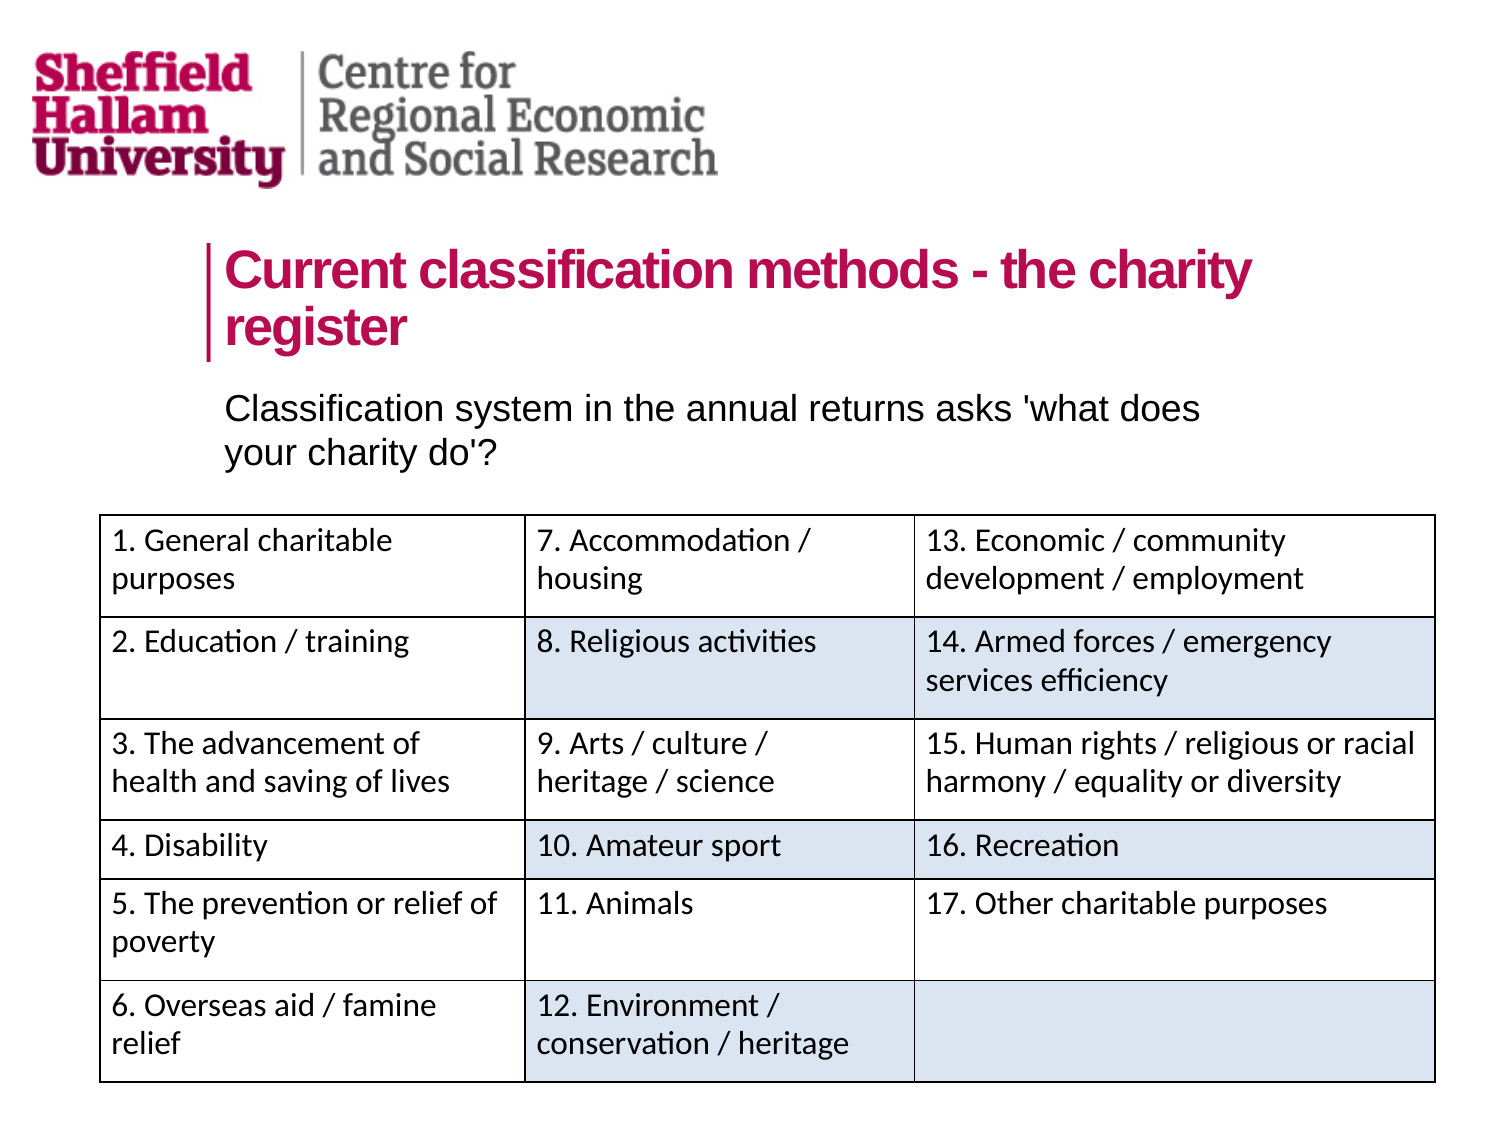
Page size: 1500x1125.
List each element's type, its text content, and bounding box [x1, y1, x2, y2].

table_cell 5. The prevention or relief of poverty [101, 880, 524, 980]
table_cell 14. Armed forces / emergency services efficiency [915, 618, 1434, 718]
title Current classification methods - the charity register [204, 241, 1271, 364]
table_cell 6. Overseas aid / famine relief [101, 981, 524, 1081]
picture [32, 51, 718, 189]
table_cell [915, 981, 1434, 1081]
table_cell 9. Arts / culture / heritage / science [526, 720, 914, 819]
table_cell 15. Human rights / religious or racial harmony / equality or diversity [915, 720, 1434, 819]
table_header 1. General charitable purposes [101, 516, 524, 616]
table_header 13. Economic / community development / employment [915, 516, 1434, 616]
table_cell 16. Recreation [915, 821, 1434, 878]
table_cell 4. Disability [101, 821, 524, 878]
table_cell 8. Religious activities [526, 618, 914, 718]
table_cell 17. Other charitable purposes [915, 880, 1434, 980]
table_cell 10. Amateur sport [526, 821, 914, 878]
table_cell 11. Animals [526, 880, 914, 980]
table_header 7. Accommodation / housing [526, 516, 914, 616]
table_cell 2. Education / training [101, 618, 524, 718]
list Classification system in the annual returns asks 'what does your charity do'? [206, 385, 1270, 514]
table_cell 12. Environment / conservation / heritage [526, 981, 914, 1081]
table_cell 3. The advancement of health and saving of lives [101, 720, 524, 819]
